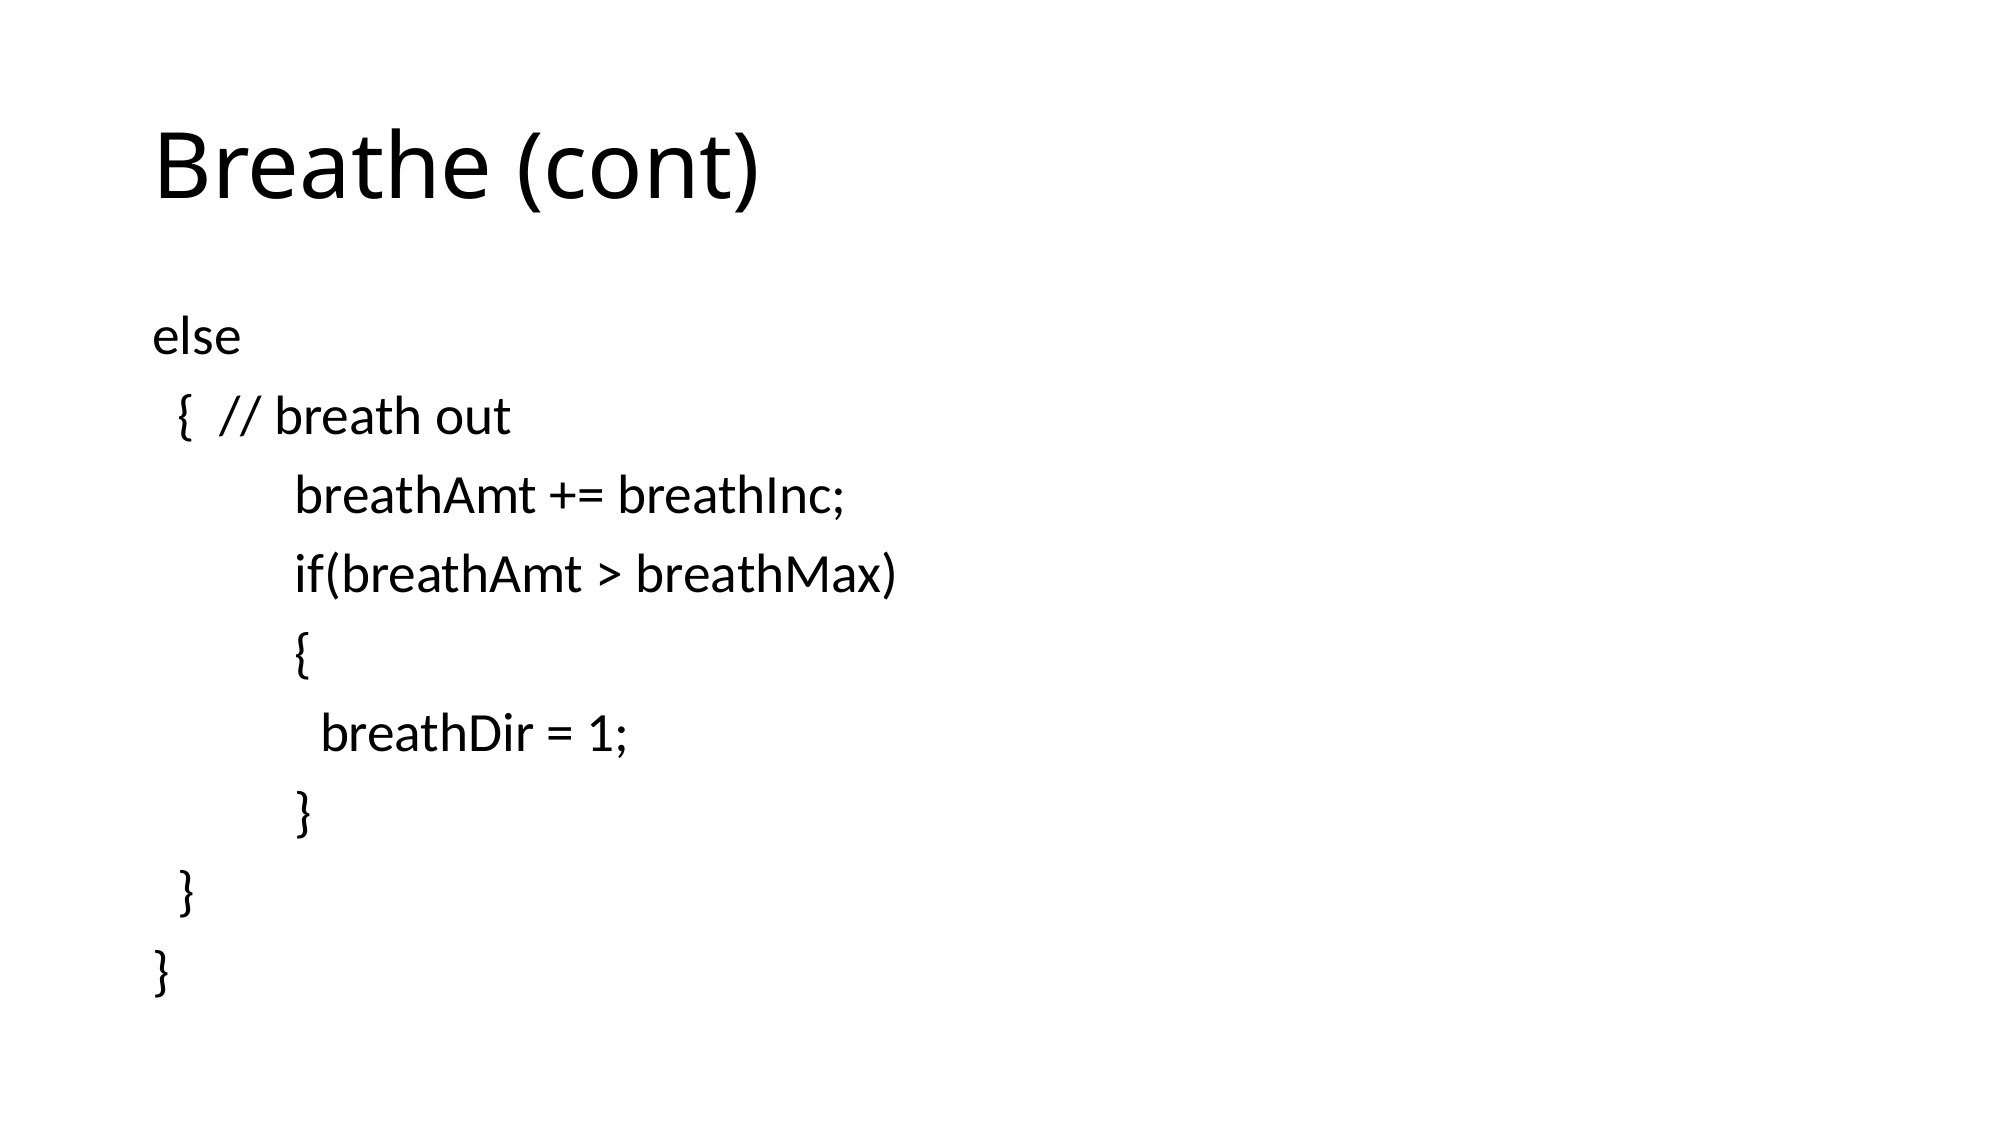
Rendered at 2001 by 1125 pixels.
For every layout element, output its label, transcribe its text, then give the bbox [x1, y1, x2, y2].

title Breathe (cont) [137, 59, 1863, 278]
list else { // breath out breathAmt += breathInc; if(breathAmt > breathMax) { breathDir = 1; } } } [137, 299, 1863, 1014]
